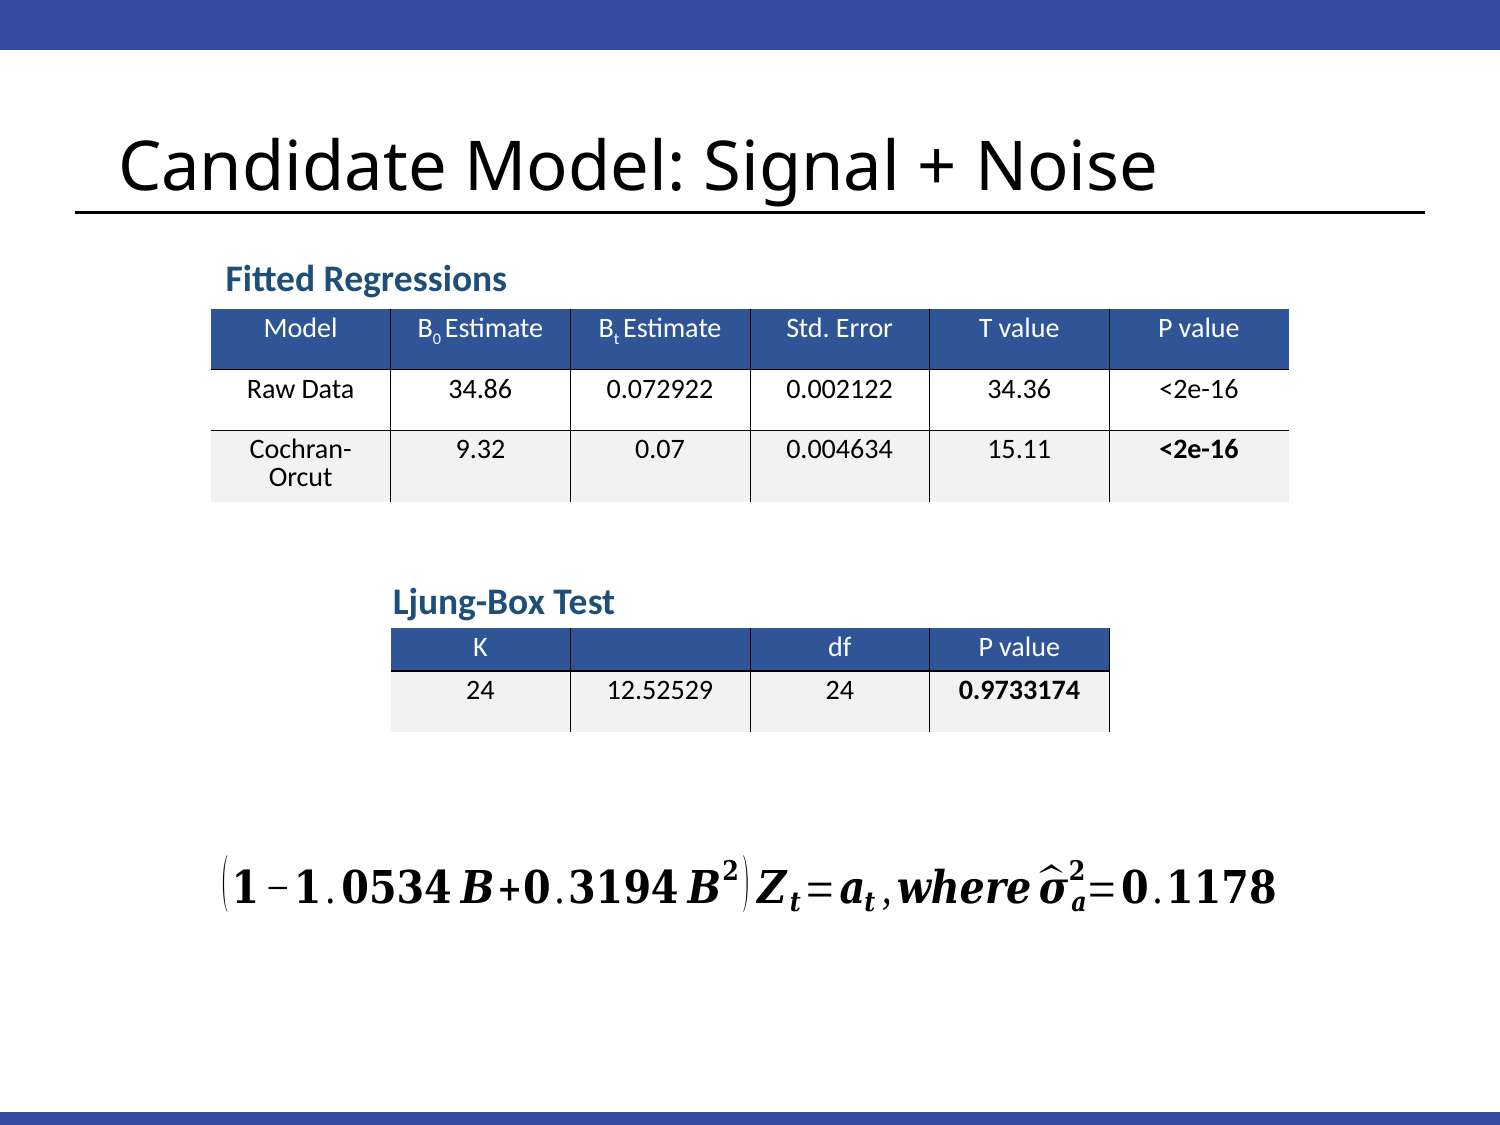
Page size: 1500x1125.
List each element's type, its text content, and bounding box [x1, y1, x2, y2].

title Candidate Model: Signal + Noise [103, 59, 1397, 278]
table_header Βt Estimate [571, 309, 750, 369]
table_cell <2e-16 [1110, 370, 1289, 430]
table_cell Raw Data [211, 370, 390, 430]
table_header P value [1110, 309, 1289, 369]
table_header Β0 Estimate [391, 309, 570, 369]
table_cell 34.36 [930, 370, 1109, 430]
table_cell 0.002122 [751, 370, 929, 430]
table_header T value [930, 309, 1109, 369]
table_header Std. Error [751, 309, 929, 369]
text_box Fitted Regressions [210, 246, 632, 307]
table_cell 15.11 [930, 431, 1109, 502]
table_cell 0.07 [571, 431, 750, 502]
table_cell 0.004634 [751, 431, 929, 502]
text_box Data Cleaning [83, 726, 1141, 890]
text_box Ljung-Box Test [378, 569, 799, 630]
table_cell <2e-16 [1110, 431, 1289, 502]
table_cell 34.86 [391, 370, 570, 430]
table_header Model [211, 309, 390, 369]
table_cell 9.32 [391, 431, 570, 502]
table_cell Cochran-Orcut [211, 431, 390, 502]
table_cell 0.072922 [571, 370, 750, 430]
